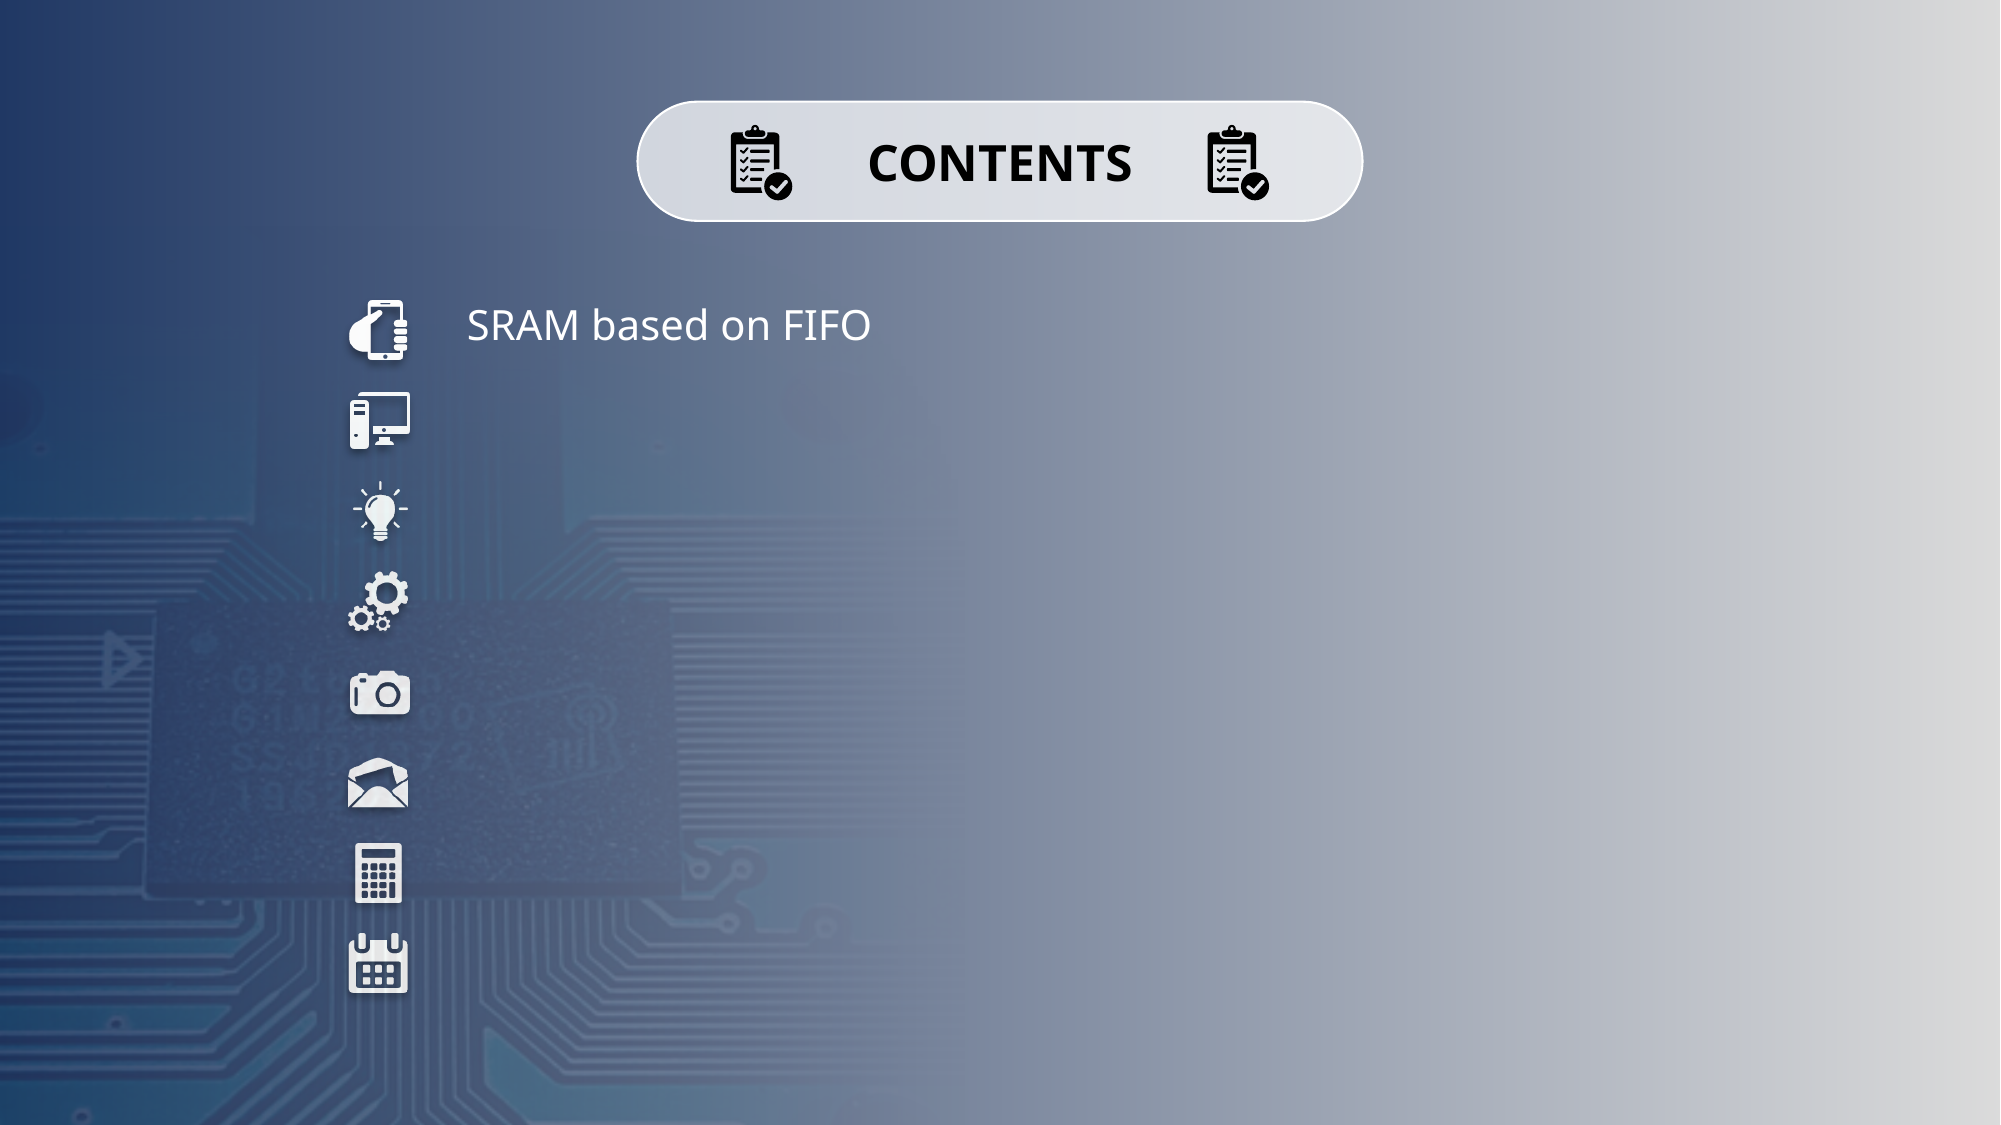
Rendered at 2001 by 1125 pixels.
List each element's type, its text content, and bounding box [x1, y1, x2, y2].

picture [348, 571, 408, 631]
picture [350, 481, 410, 541]
list SRAM based on FIFO [449, 292, 1708, 368]
picture [348, 843, 408, 903]
picture [348, 300, 408, 360]
picture [348, 933, 408, 993]
picture [350, 390, 410, 450]
picture [350, 662, 410, 722]
picture [348, 752, 408, 812]
